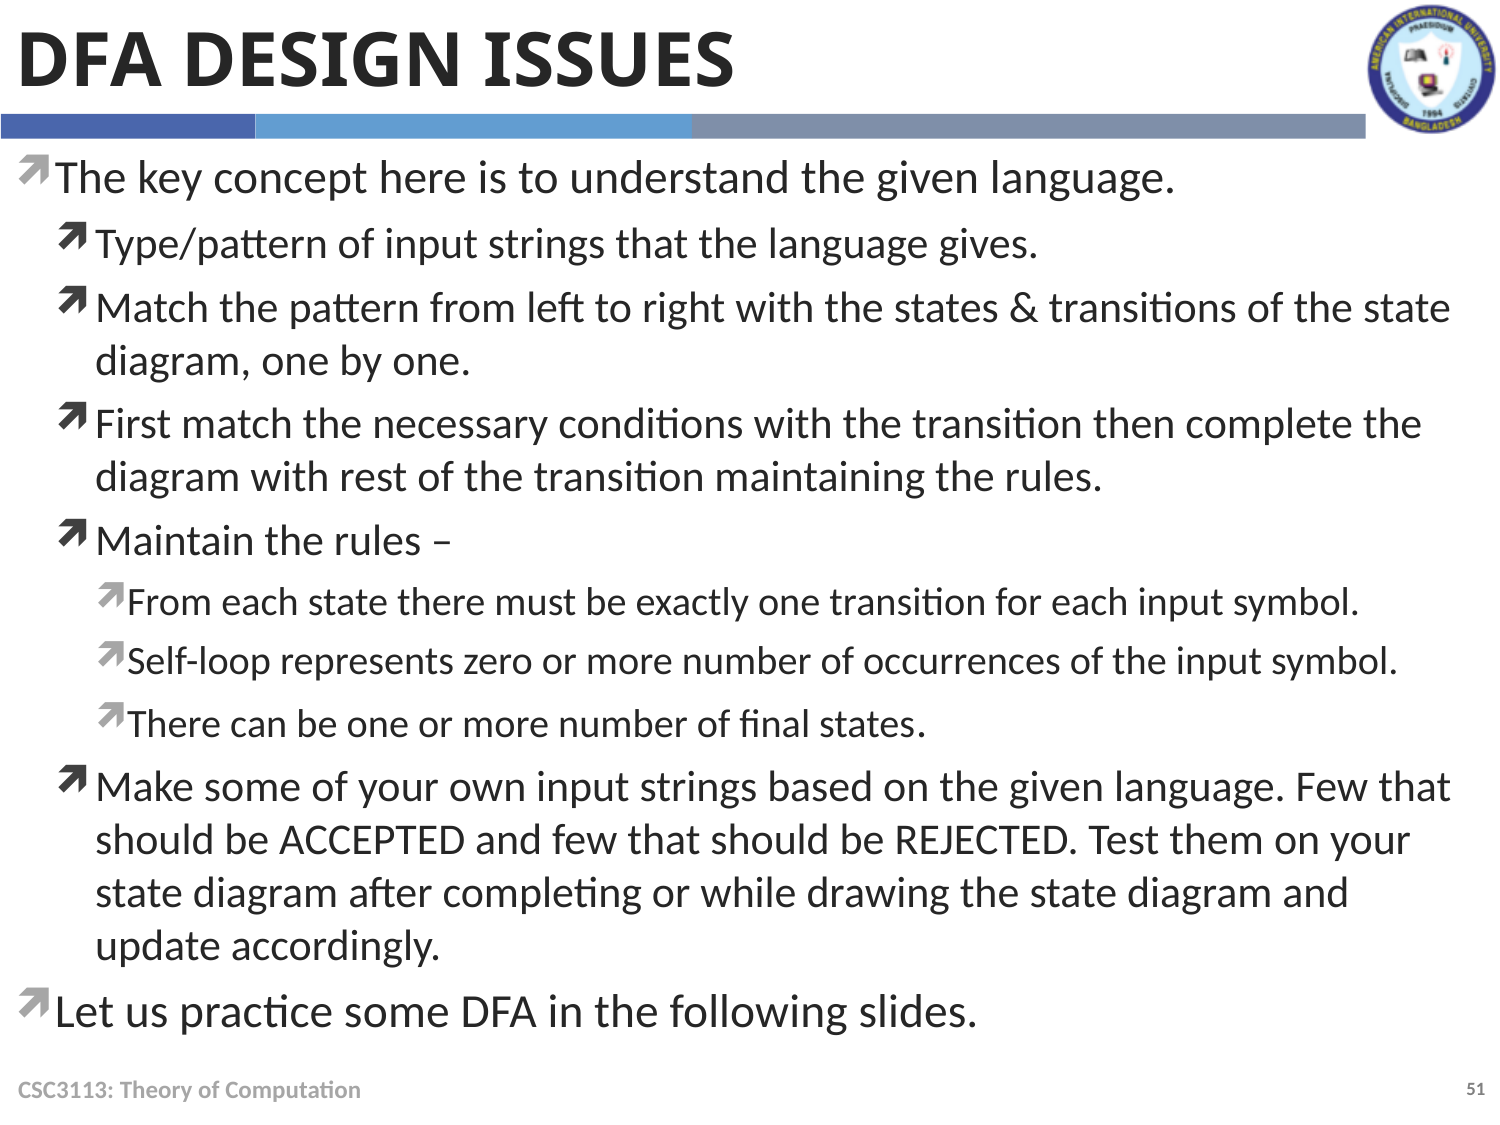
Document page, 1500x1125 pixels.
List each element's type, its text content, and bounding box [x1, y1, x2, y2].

list The key concept here is to understand the given language. Type/pattern of input strings that the language gives. Match the pattern from left to right with the states & transitions of the state diagram, one by one. First match the necessary conditions with the transition then complete the diagram with rest of the transition maintaining the rules. Maintain the rules – From each state there must be exactly one transition for each input symbol. Self-loop represents zero or more number of occurrences of the input symbol. There can be one or more number of final states. Make some of your own input strings based on the given language. Few that should be ACCEPTED and few that should be REJECTED. Test them on your state diagram after completing or while drawing the state diagram and update accordingly. Let us practice some DFA in the following slides. [0, 138, 1499, 1056]
list DFA design issues [0, 0, 1366, 114]
footer CSC3113: Theory of Computation [3, 1058, 1008, 1119]
picture [1365, 2, 1499, 137]
